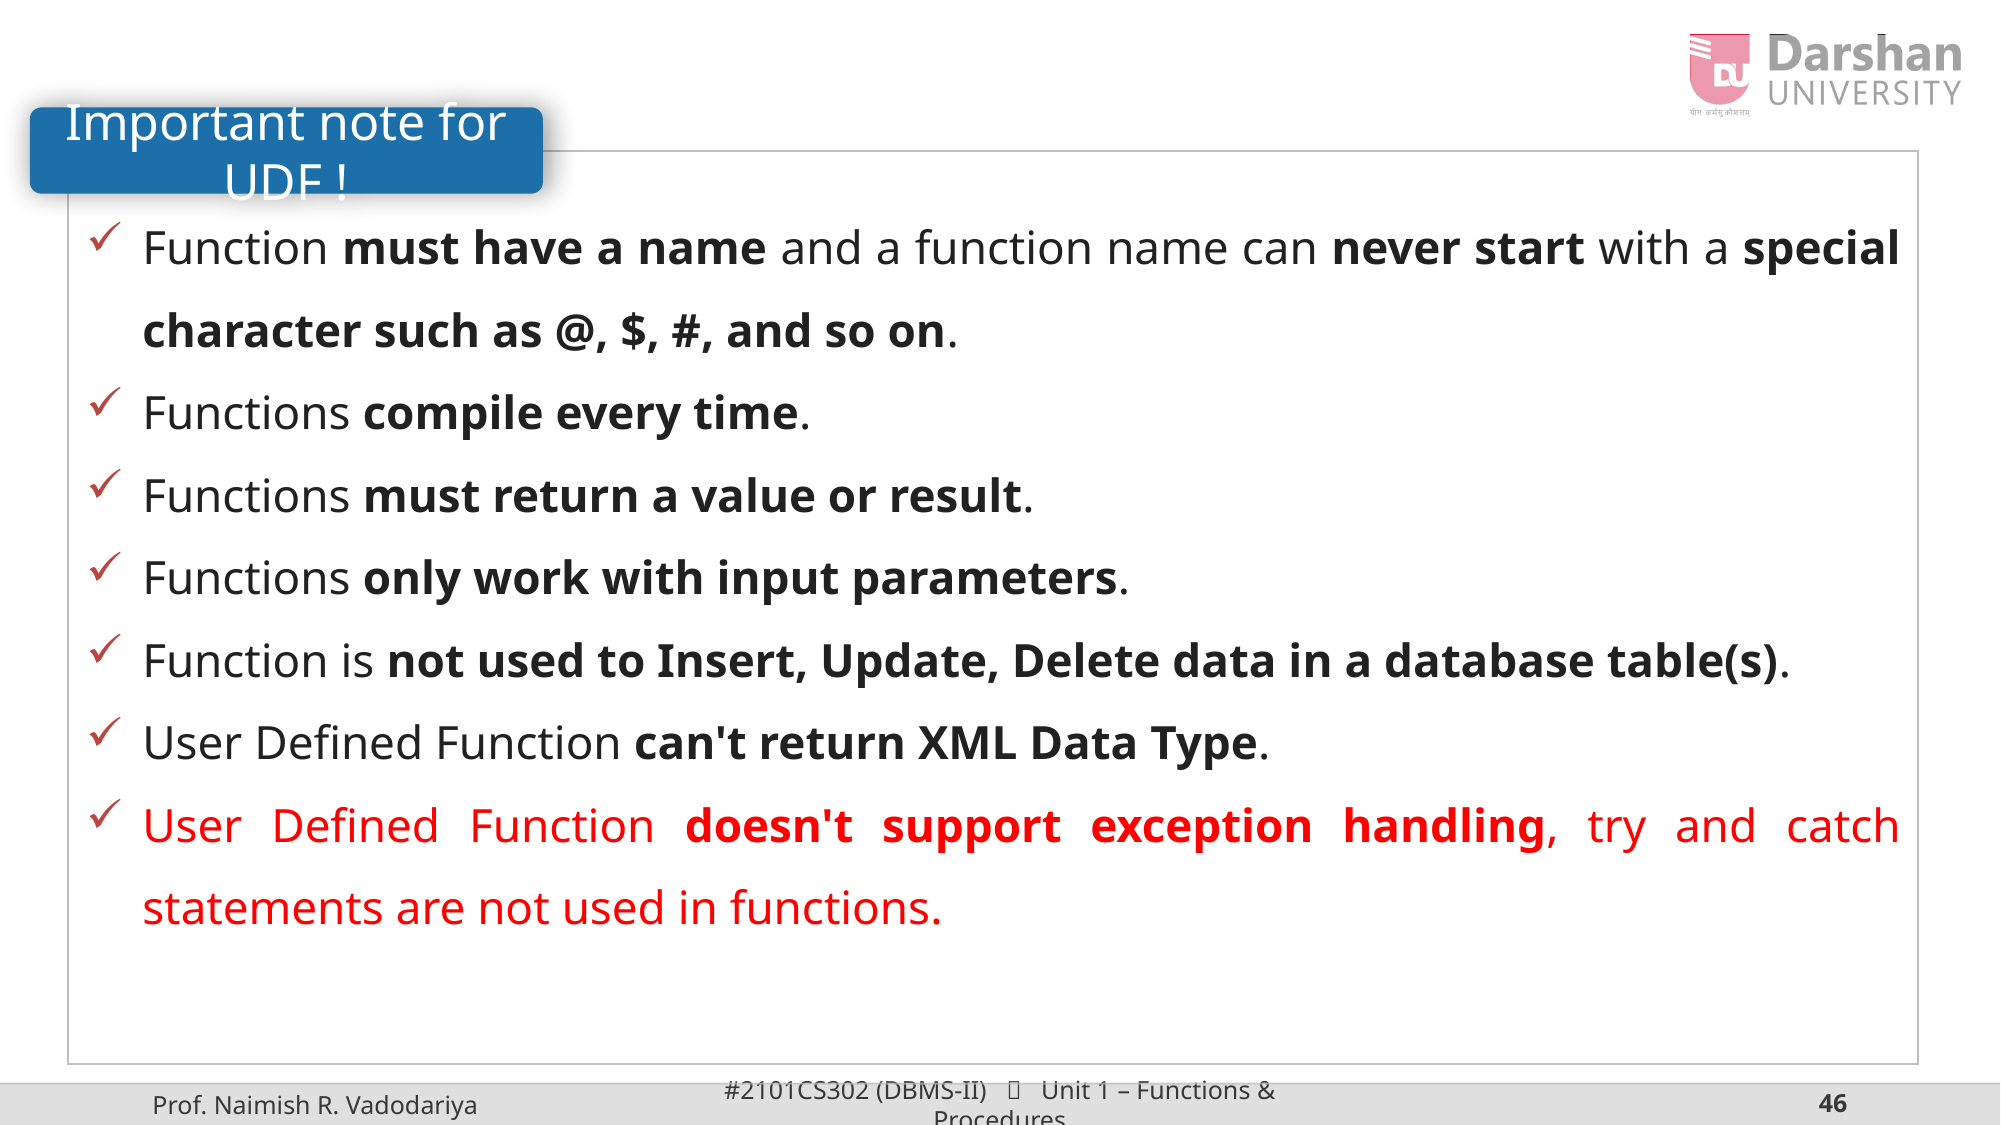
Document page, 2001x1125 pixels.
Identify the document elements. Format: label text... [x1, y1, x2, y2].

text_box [29, 107, 1919, 1065]
text_box SELECT DATEPART(YEAR, GETDATE()) AS 'Year'; SELECT DATEPART(MONTH, GETDATE()) AS 'Month'; SELECT DATEPART(DAY, GETDATE()) AS 'Day'; SELECT DATEPART(WEEK, GETDATE()) AS 'Week'; SELECT DATEPART(HOUR, GETDATE()) AS 'Hour'; SELECT DATEPART(MINUTE, GETDATE()) AS 'Minute'; SELECT DATEPART(SECOND, GETDATE()) AS 'Second'; [1690, 34, 1961, 117]
